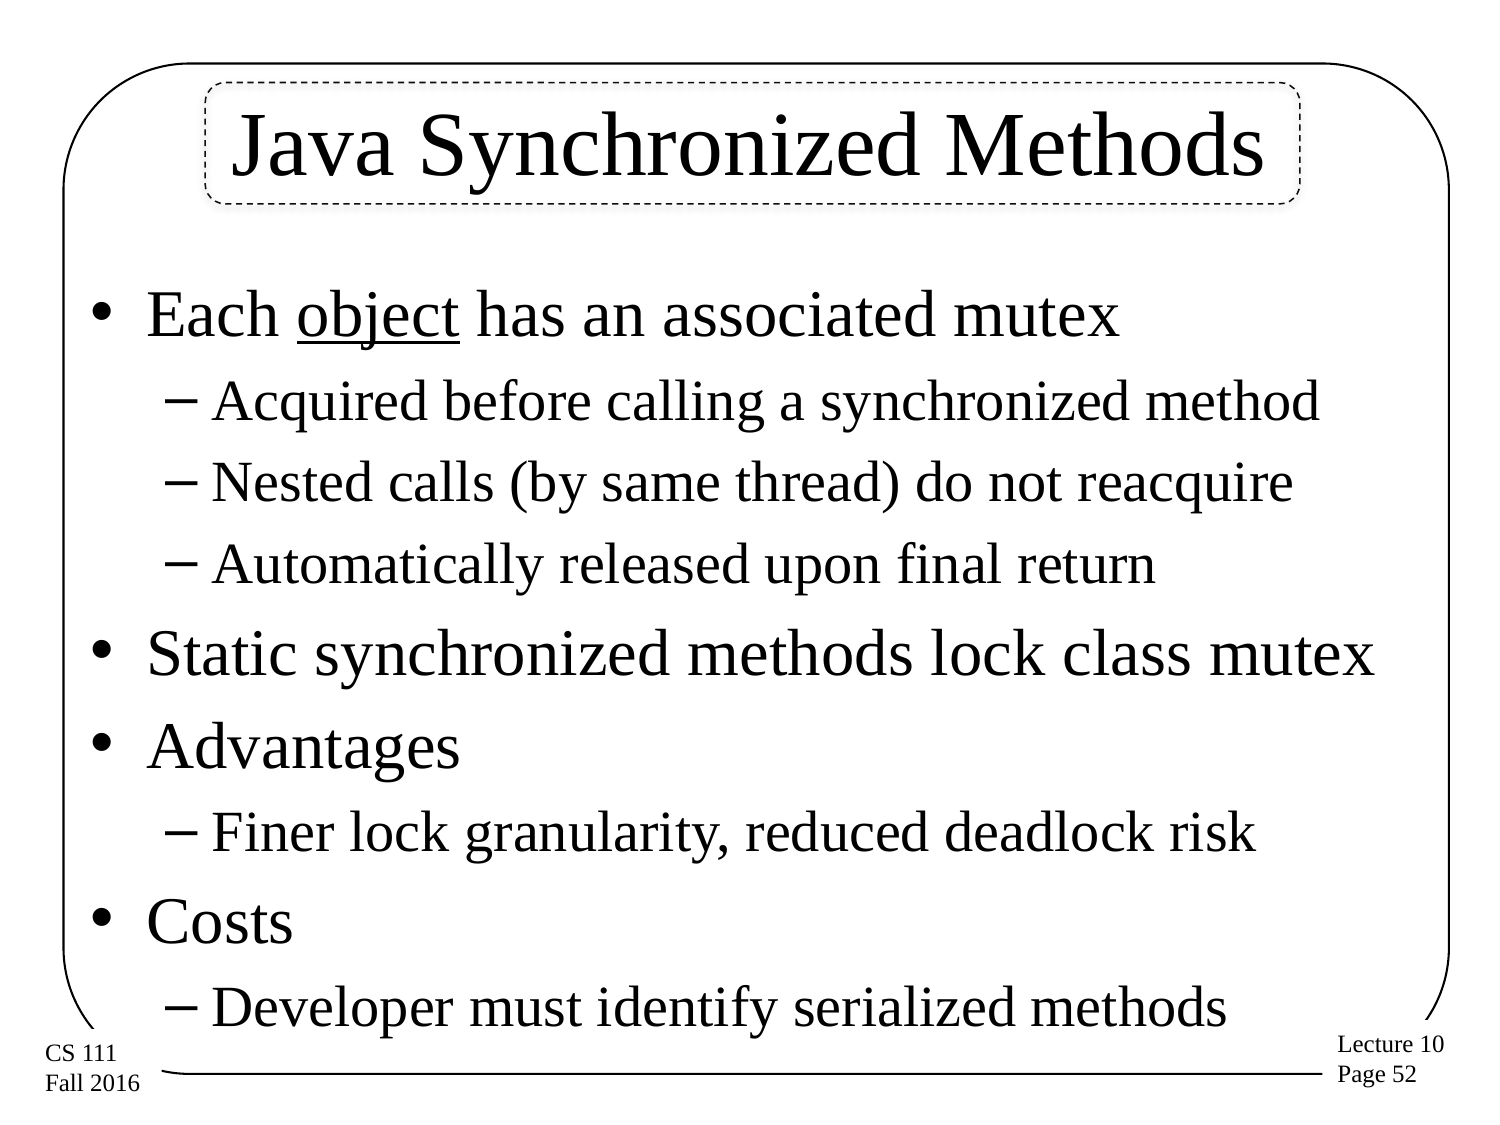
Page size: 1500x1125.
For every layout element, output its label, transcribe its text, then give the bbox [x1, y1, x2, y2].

list Each object has an associated mutex Acquired before calling a synchronized method Nested calls (by same thread) do not reacquire Automatically released upon final return Static synchronized methods lock class mutex Advantages Finer lock granularity, reduced deadlock risk Costs Developer must identify serialized methods [74, 262, 1426, 1006]
text_box [204, 81, 1301, 205]
title Java Synchronized Methods [74, 44, 1426, 233]
